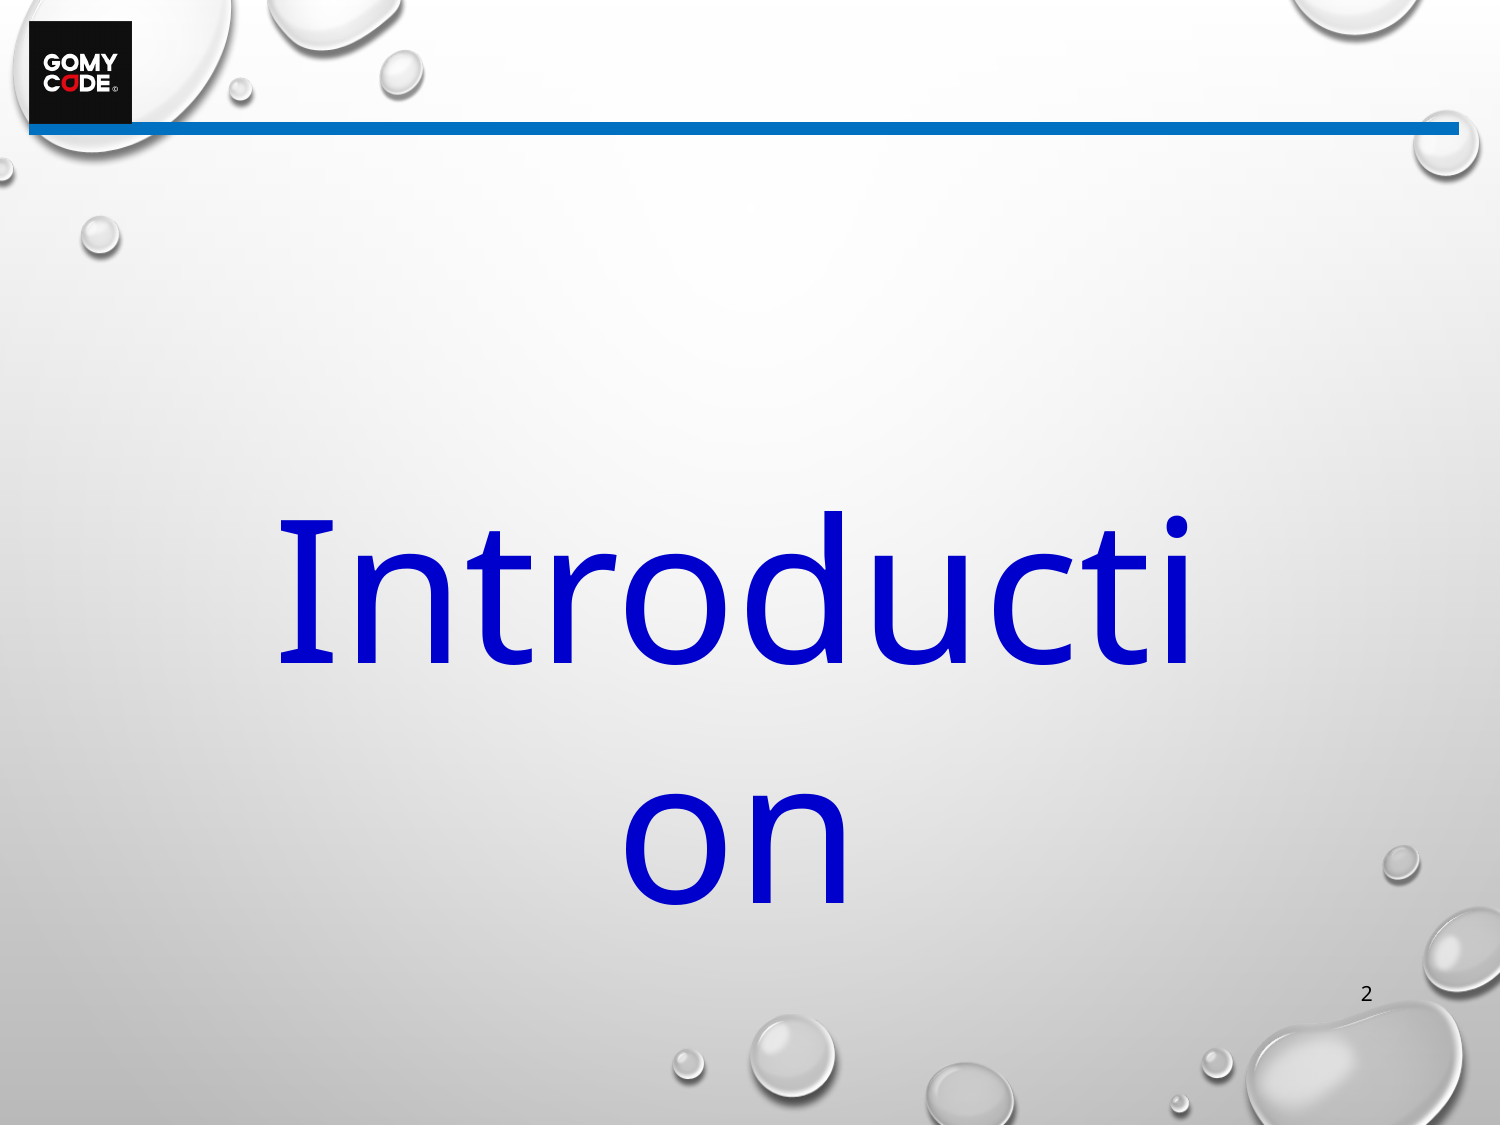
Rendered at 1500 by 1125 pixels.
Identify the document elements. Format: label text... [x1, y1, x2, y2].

text_box Introduction [230, 456, 1247, 951]
picture [0, 0, 1500, 1125]
text_box [265, 0, 1317, 125]
slide_number 2 [1293, 965, 1388, 1025]
